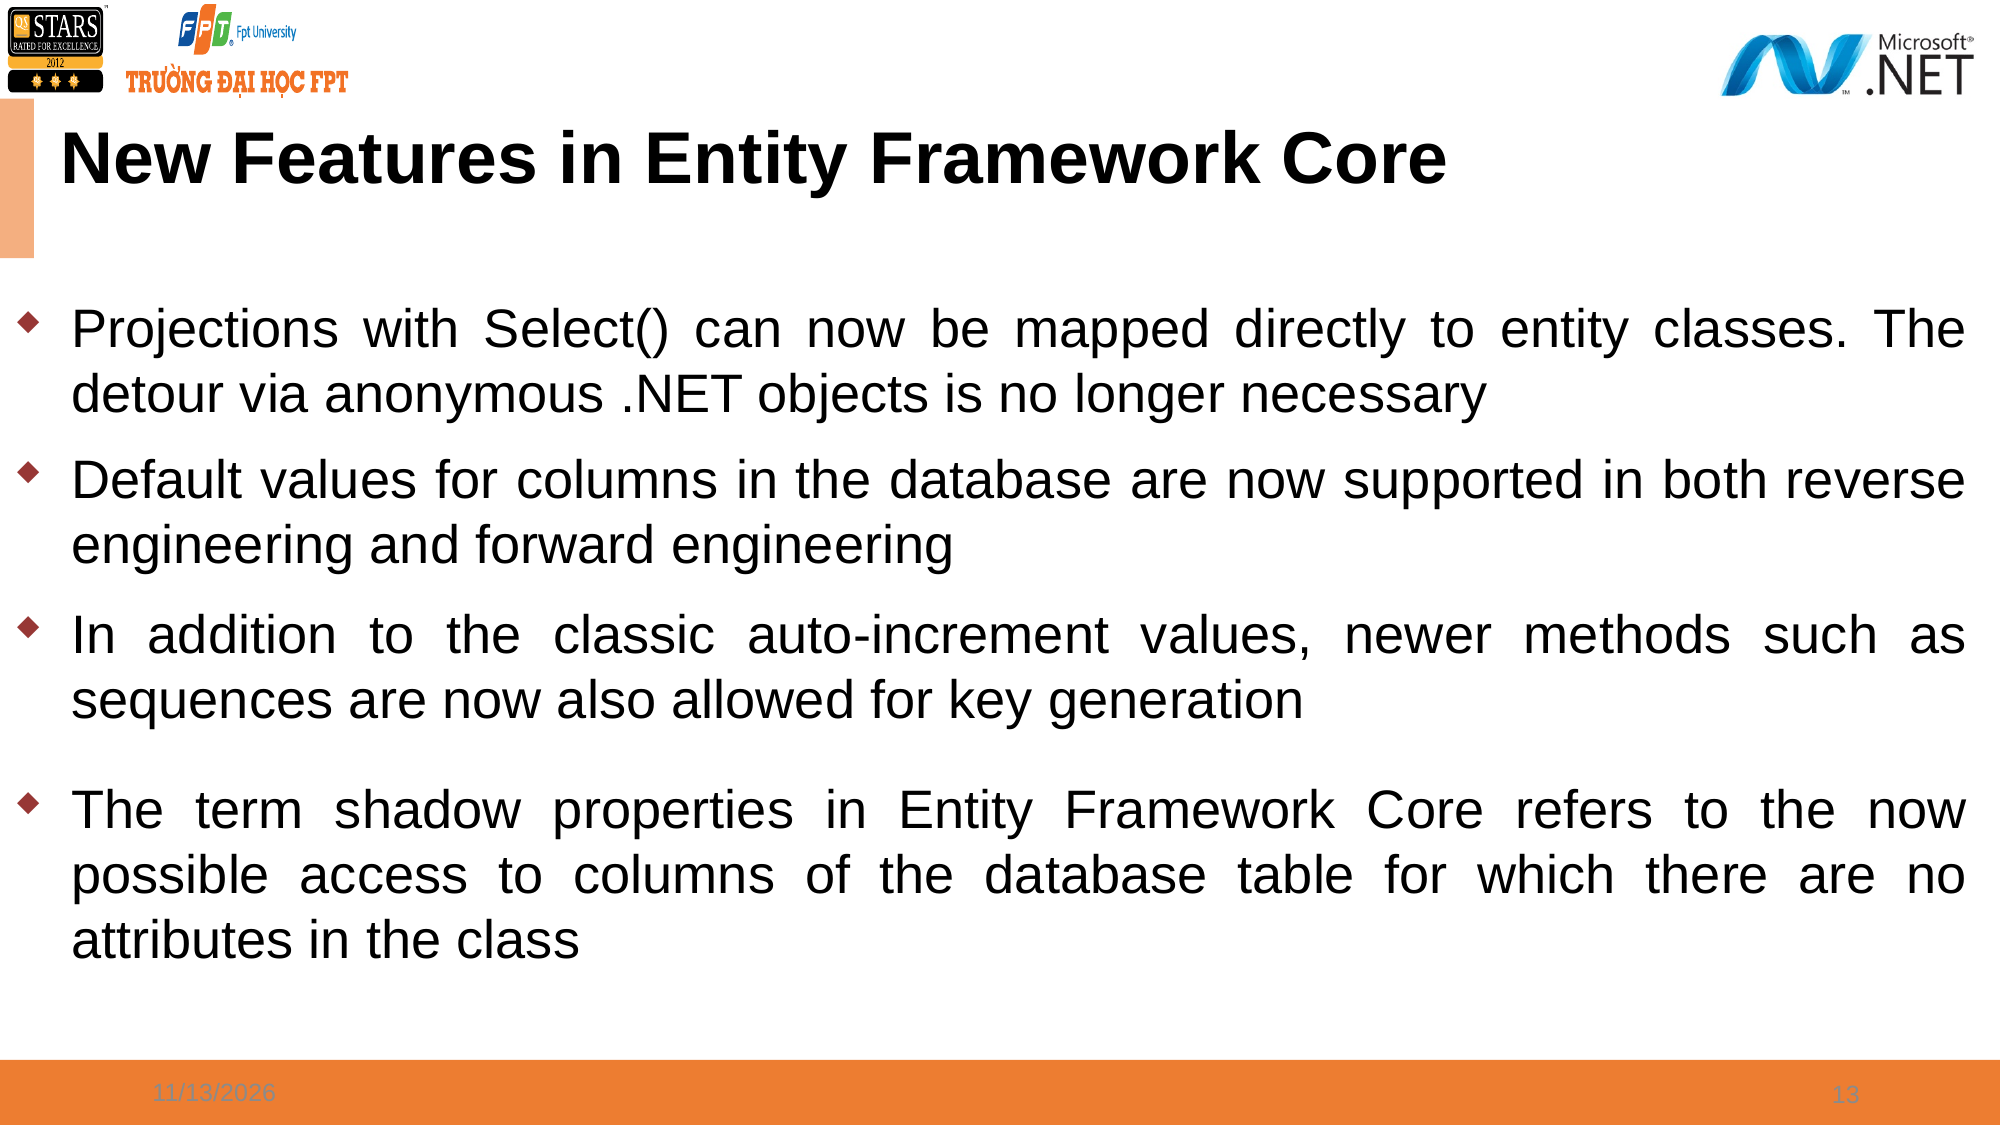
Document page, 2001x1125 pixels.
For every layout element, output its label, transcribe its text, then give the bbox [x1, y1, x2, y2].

text_box Projections with Select() can now be mapped directly to entity classes. The detour via anonymous .NET objects is no longer necessary Default values for columns in the database are now supported in both reverse engineering and forward engineering In addition to the classic auto-increment values, newer methods such as sequences are now also allowed for key generation The term shadow properties in Entity Framework Core refers to the now possible access to columns of the database table for which there are no attributes in the class [0, 285, 1985, 977]
slide_number 13 [1424, 1063, 1875, 1123]
picture [1685, 0, 2001, 129]
title New Features in Entity Framework Core [45, 112, 1957, 208]
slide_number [137, 1061, 588, 1122]
